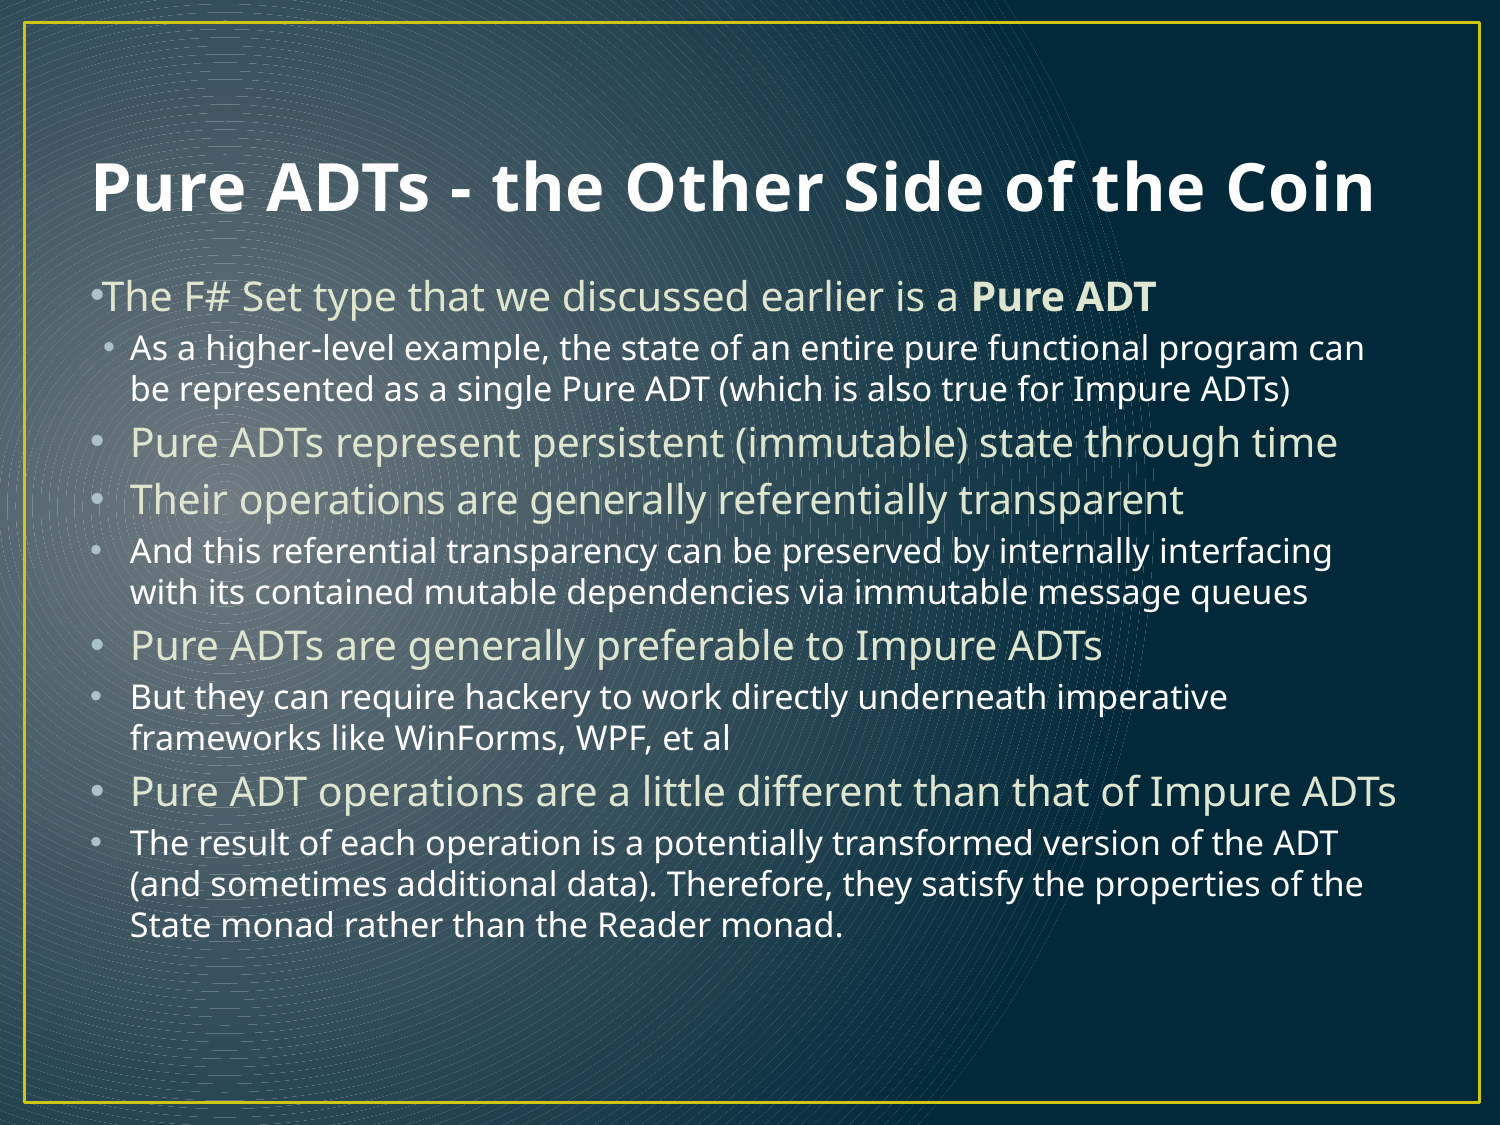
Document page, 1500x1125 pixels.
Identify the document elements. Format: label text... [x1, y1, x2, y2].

title Pure ADTs - the Other Side of the Coin [75, 45, 1425, 233]
list The F# Set type that we discussed earlier is a Pure ADT As a higher-level example, the state of an entire pure functional program can be represented as a single Pure ADT (which is also true for Impure ADTs) Pure ADTs represent persistent (immutable) state through time Their operations are generally referentially transparent And this referential transparency can be preserved by internally interfacing with its contained mutable dependencies via immutable message queues Pure ADTs are generally preferable to Impure ADTs But they can require hackery to work directly underneath imperative frameworks like WinForms, WPF, et al Pure ADT operations are a little different than that of Impure ADTs The result of each operation is a potentially transformed version of the ADT (and sometimes additional data). Therefore, they satisfy the properties of the State monad rather than the Reader monad. [75, 262, 1425, 1005]
